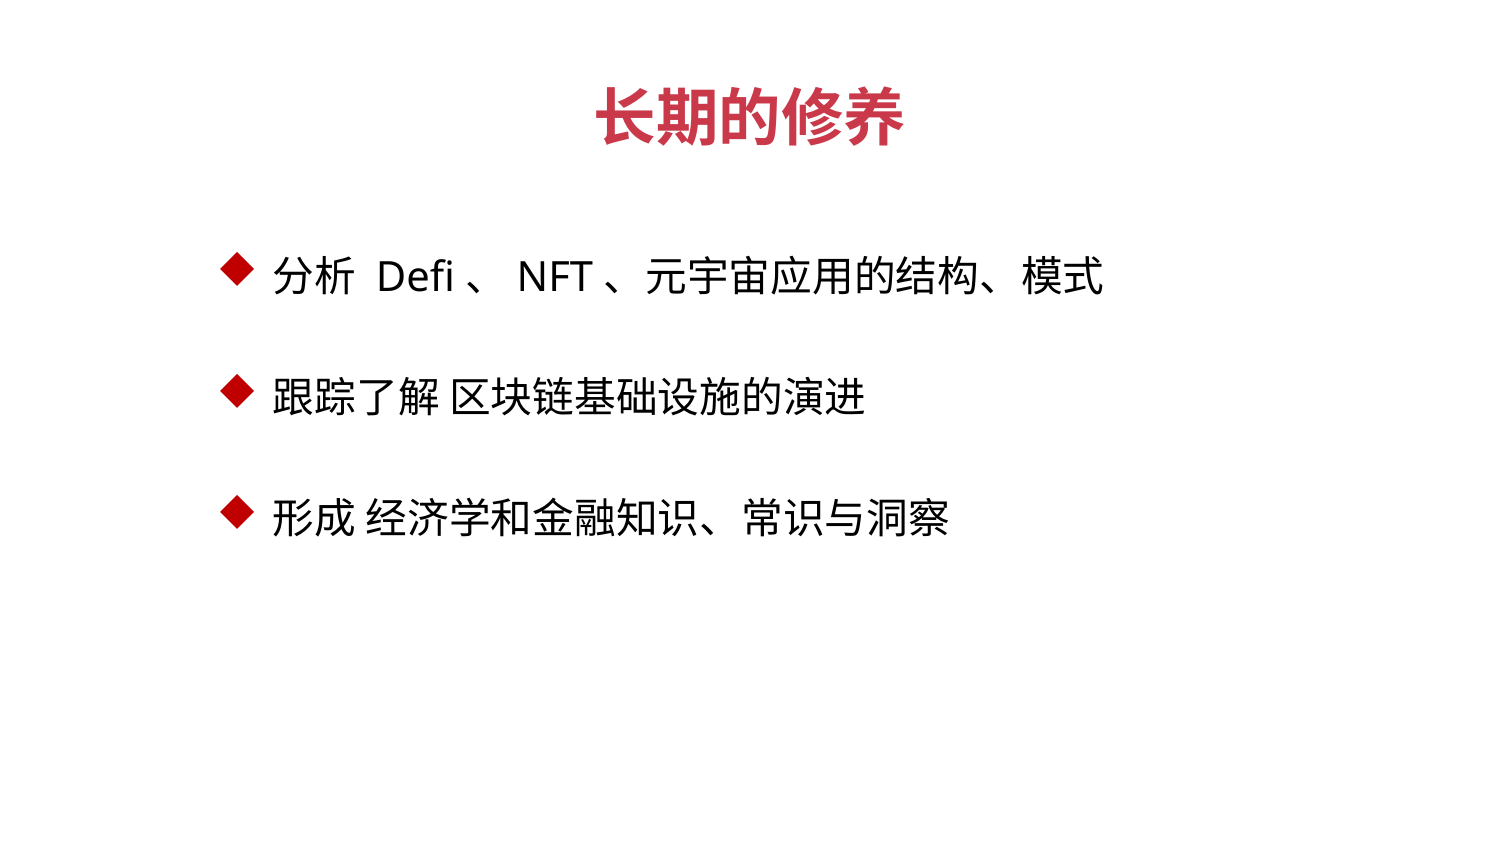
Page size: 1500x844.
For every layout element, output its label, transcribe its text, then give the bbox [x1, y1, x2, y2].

text_box 跟踪了解 区块链基础设施的演进 [158, 354, 1500, 438]
text_box 形成 经济学和金融知识、常识与洞察 [158, 475, 1500, 559]
text_box 分析 Defi、NFT、元宇宙应用的结构、模式 [158, 232, 1500, 317]
text_box 长期的修养 [578, 70, 922, 161]
